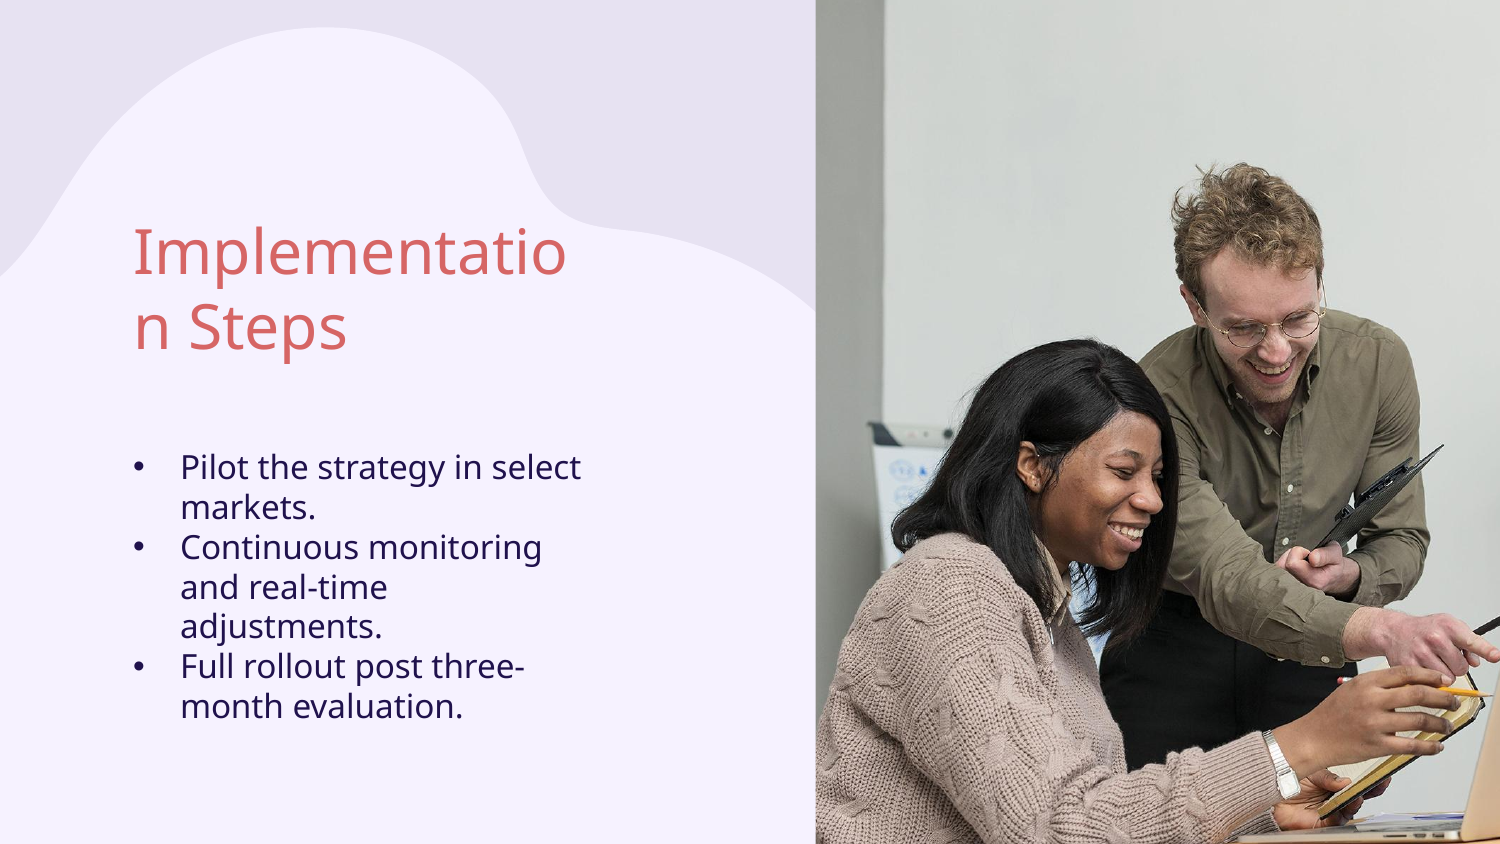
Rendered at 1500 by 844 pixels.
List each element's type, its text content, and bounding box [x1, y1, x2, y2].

picture [815, 0, 1500, 844]
subtitle Pilot the strategy in select markets. Continuous monitoring and real-time adjustments. Full rollout post three-month evaluation. [118, 391, 612, 780]
title Implementation Steps [118, 182, 612, 391]
